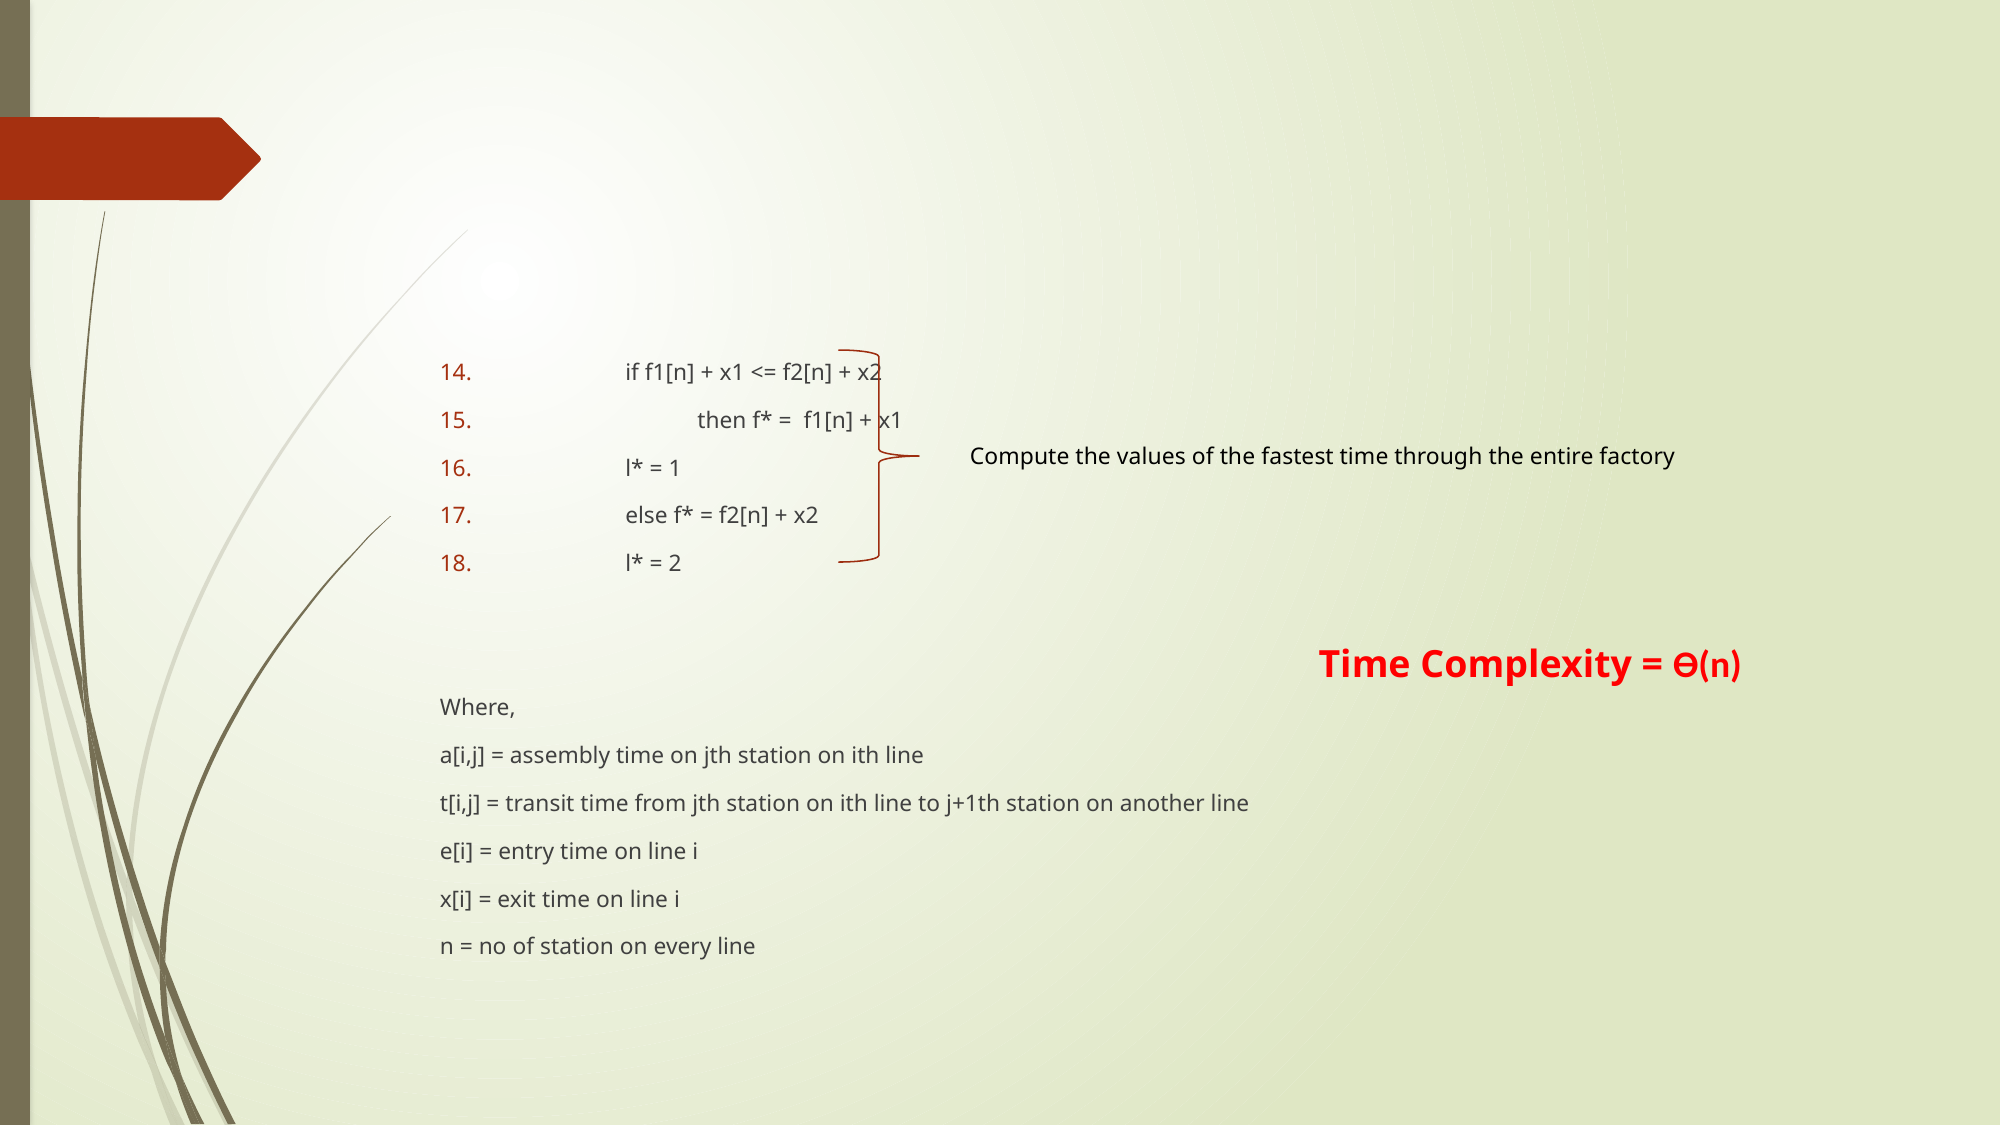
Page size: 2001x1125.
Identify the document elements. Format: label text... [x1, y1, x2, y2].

text_box Compute the values of the fastest time through the entire factory [955, 434, 1691, 477]
list if f1[n] + x1 <= f2[n] + x2 then f* = f1[n] + x1 l* = 1 else f* = f2[n] + x2 l* = 2 Where, a[i,j] = assembly time on jth station on ith line t[i,j] = transit time from jth station on ith line to j+1th station on another line e[i] = entry time on line i x[i] = exit time on line i n = no of station on every line [424, 350, 1888, 970]
text_box Time Complexity = Ɵ(n) [1303, 632, 1757, 693]
text_box [837, 349, 920, 563]
